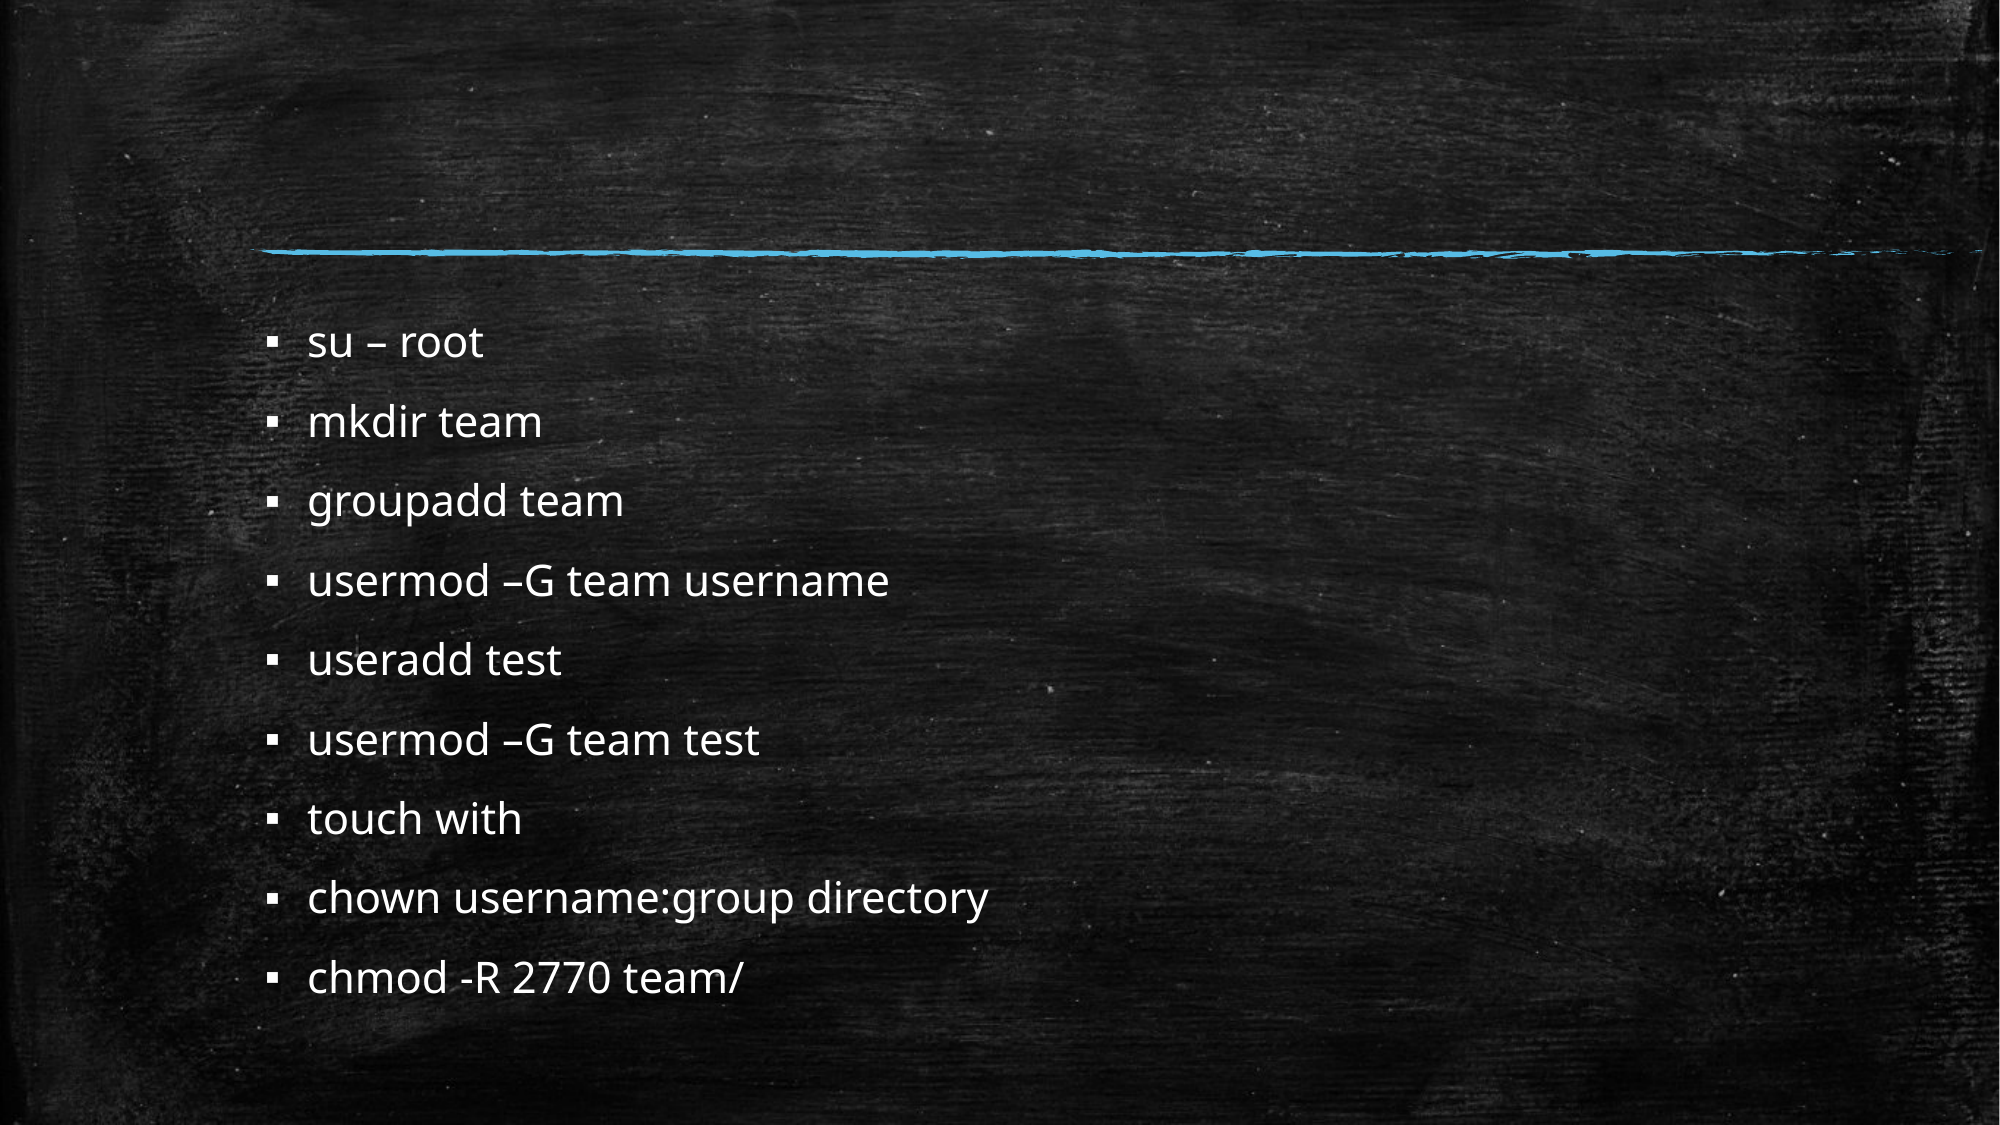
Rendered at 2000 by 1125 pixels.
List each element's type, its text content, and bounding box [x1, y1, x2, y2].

list su – root mkdir team groupadd team usermod –G team username useradd test usermod –G team test touch with chown username:group directory chmod -R 2770 team/ [249, 312, 1750, 1013]
